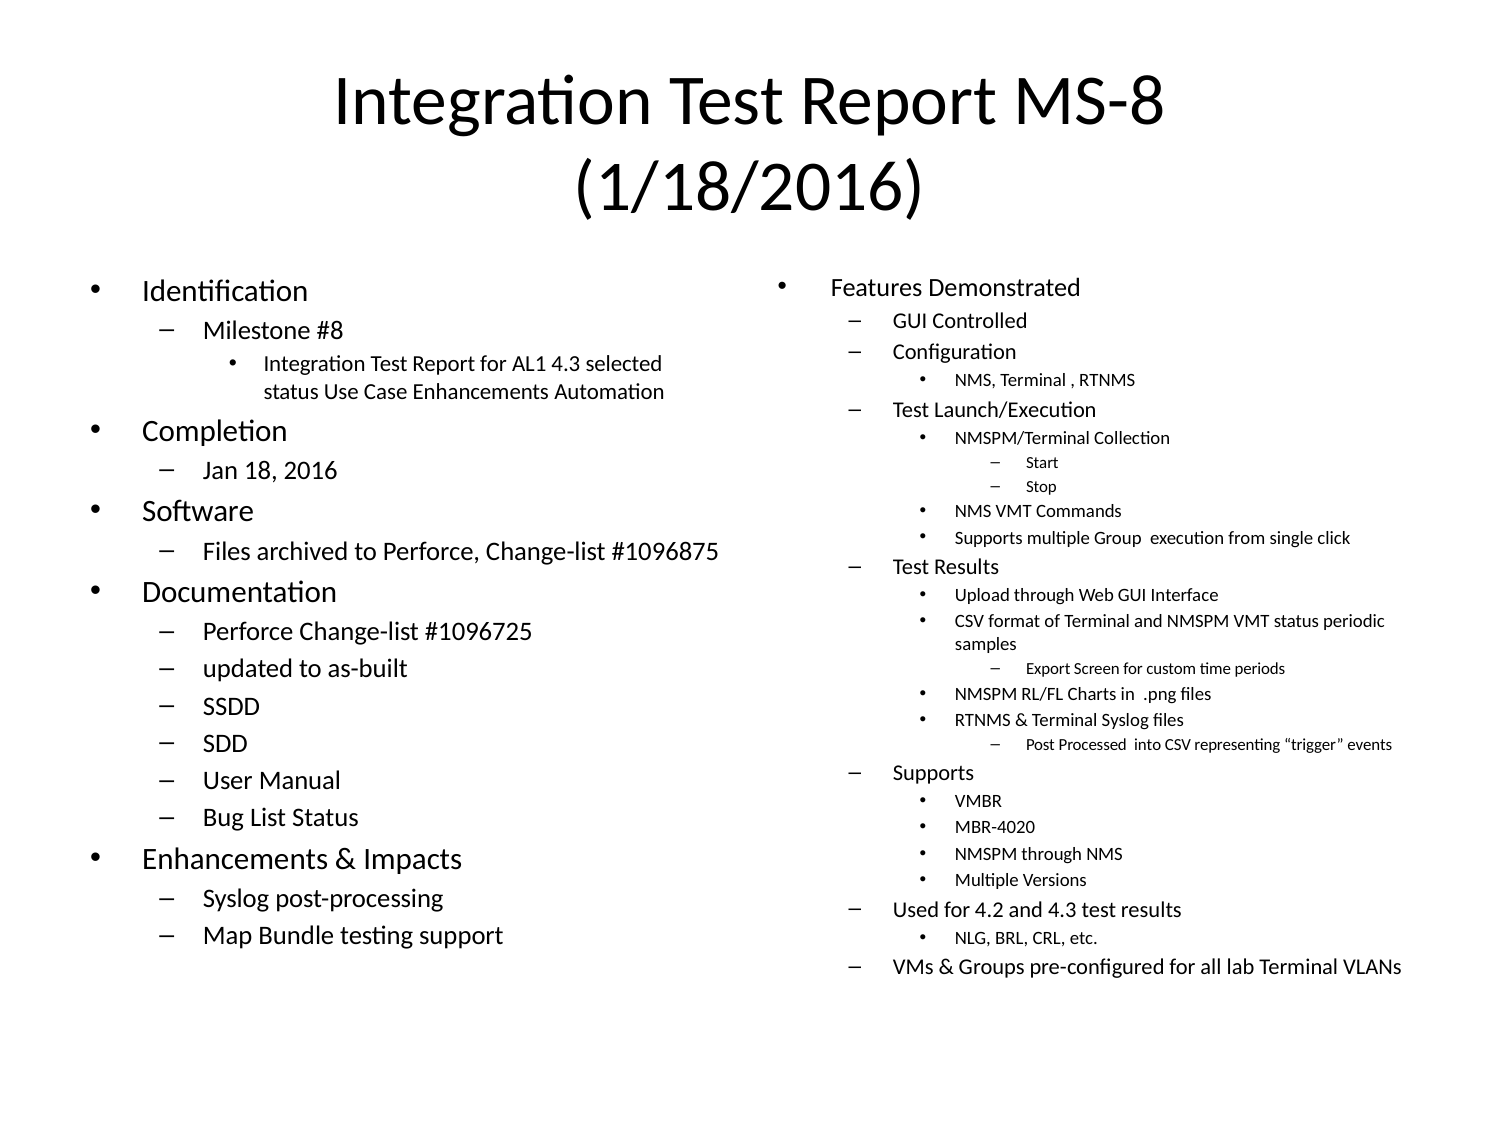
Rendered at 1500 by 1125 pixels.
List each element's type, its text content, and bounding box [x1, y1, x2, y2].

title Integration Test Report MS-8 (1/18/2016) [75, 45, 1425, 233]
list Identification Milestone #8 Integration Test Report for AL1 4.3 selected status Use Case Enhancements Automation Completion Jan 18, 2016 Software Files archived to Perforce, Change-list #1096875 Documentation Perforce Change-list #1096725 updated to as-built SSDD SDD User Manual Bug List Status Enhancements & Impacts Syslog post-processing Map Bundle testing support [75, 262, 738, 1005]
list Features Demonstrated GUI Controlled Configuration NMS, Terminal , RTNMS Test Launch/Execution NMSPM/Terminal Collection Start Stop NMS VMT Commands Supports multiple Group execution from single click Test Results Upload through Web GUI Interface CSV format of Terminal and NMSPM VMT status periodic samples Export Screen for custom time periods NMSPM RL/FL Charts in .png files RTNMS & Terminal Syslog files Post Processed into CSV representing “trigger” events Supports VMBR MBR-4020 NMSPM through NMS Multiple Versions Used for 4.2 and 4.3 test results NLG, BRL, CRL, etc. VMs & Groups pre-configured for all lab Terminal VLANs [762, 262, 1425, 1005]
